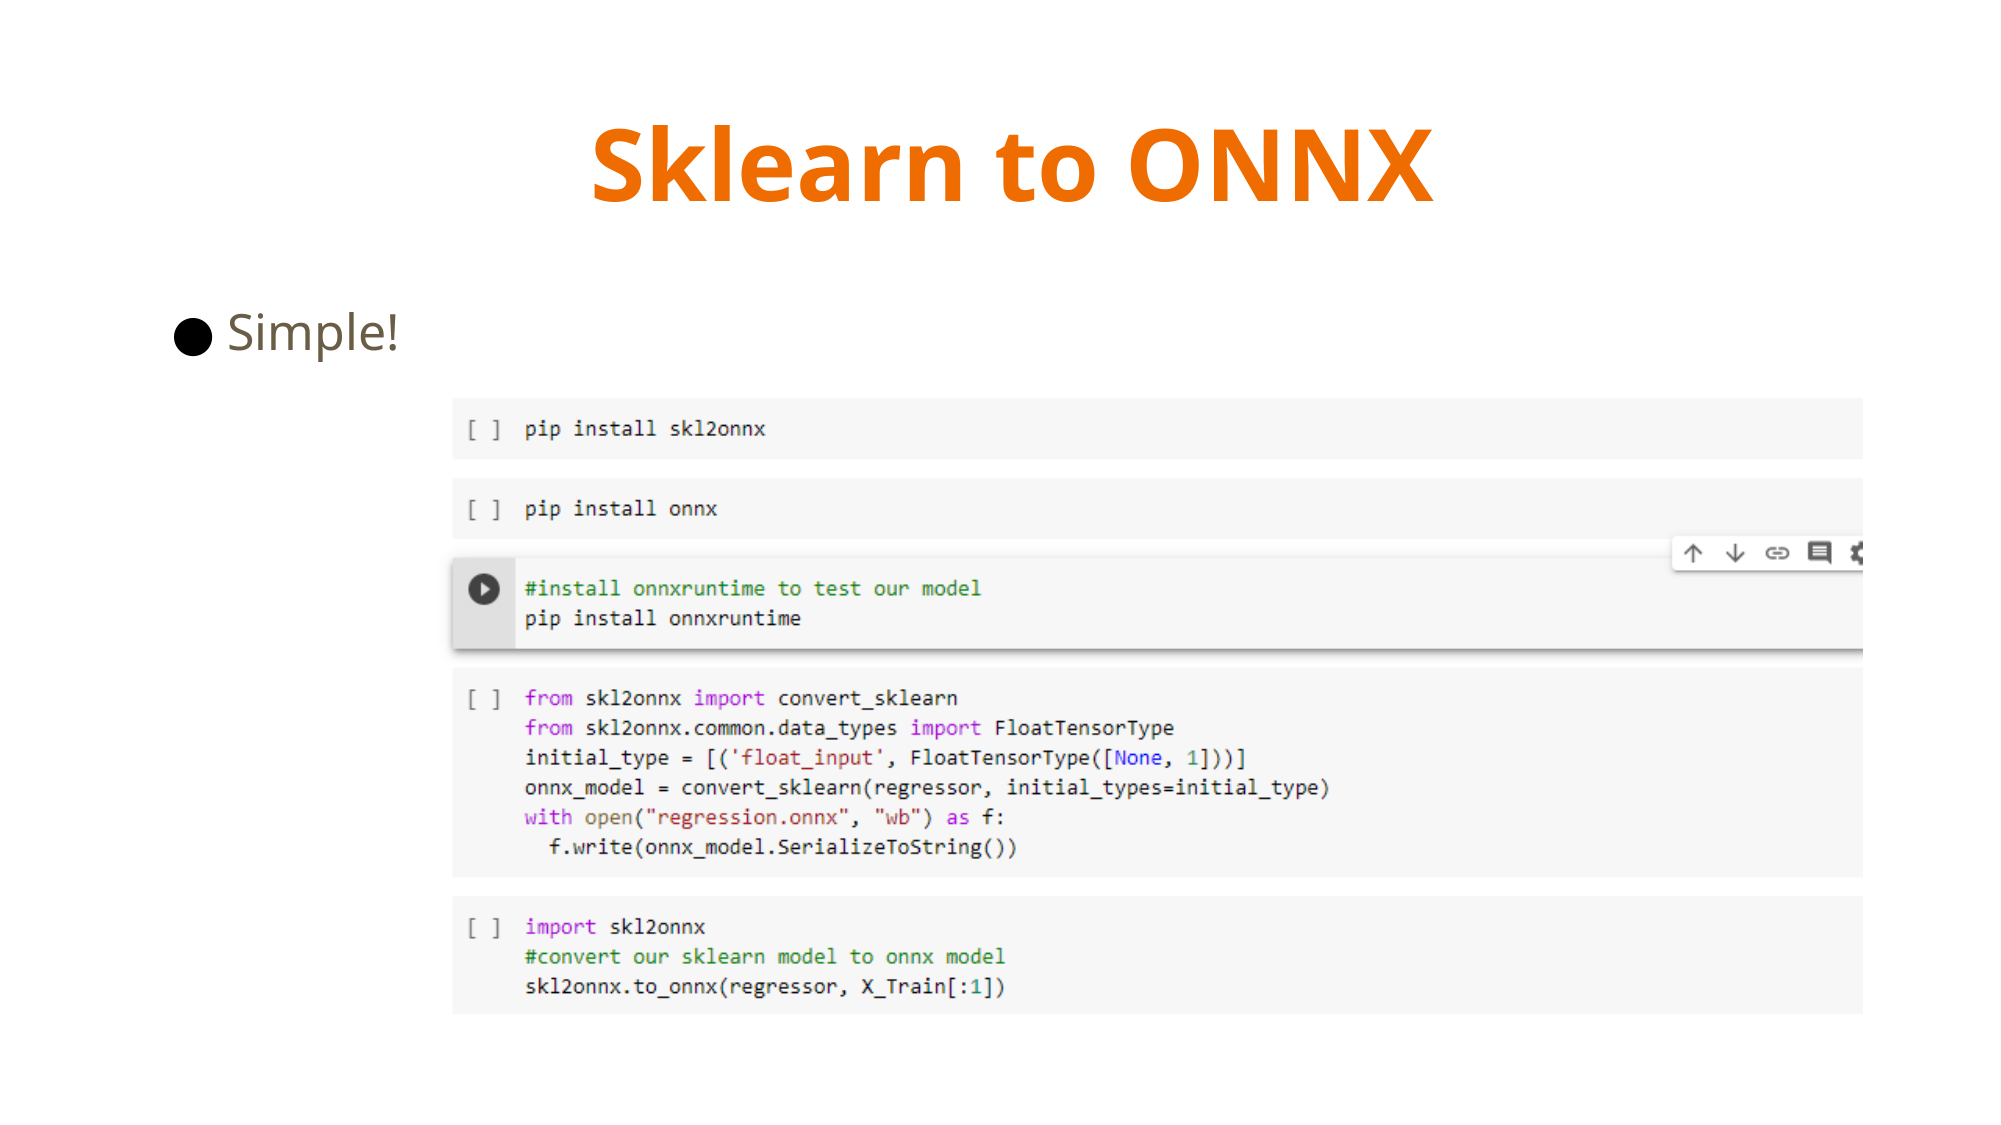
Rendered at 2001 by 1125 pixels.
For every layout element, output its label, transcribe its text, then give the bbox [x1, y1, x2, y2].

list Simple! [137, 299, 1863, 1014]
picture [424, 378, 1863, 1014]
title Sklearn to ONNX [137, 59, 1863, 278]
